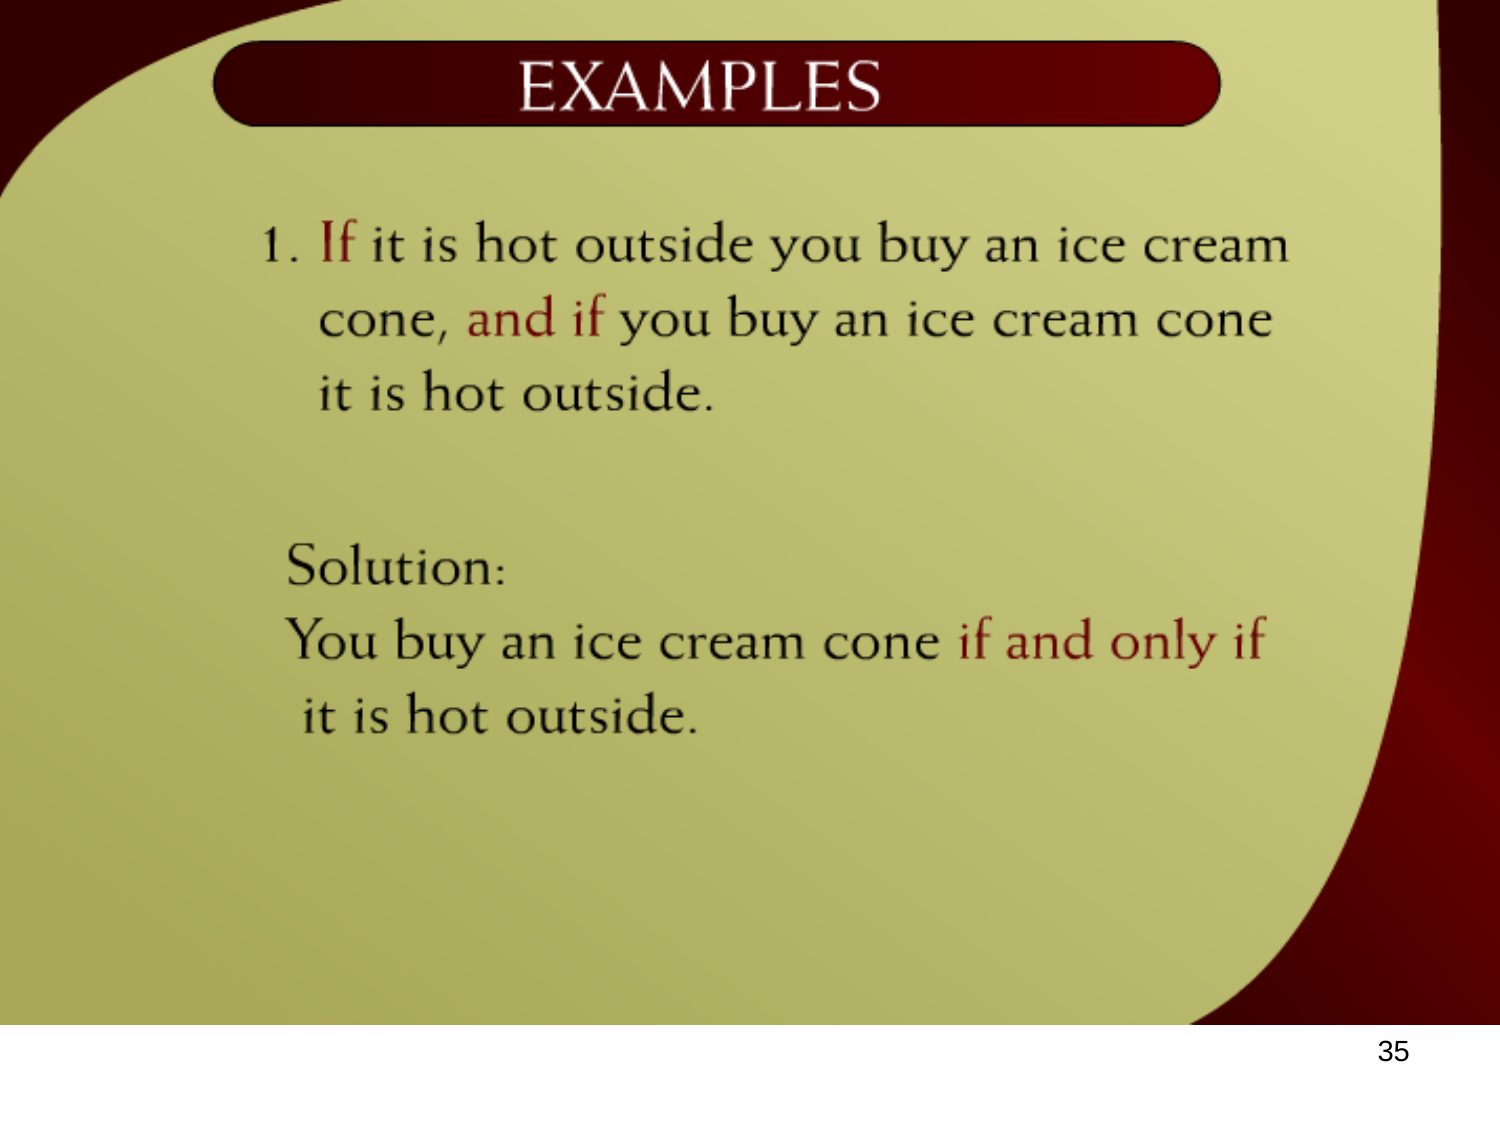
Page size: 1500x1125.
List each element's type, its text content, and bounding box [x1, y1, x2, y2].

picture [0, 0, 1500, 1026]
slide_number 35 [1074, 1026, 1425, 1103]
